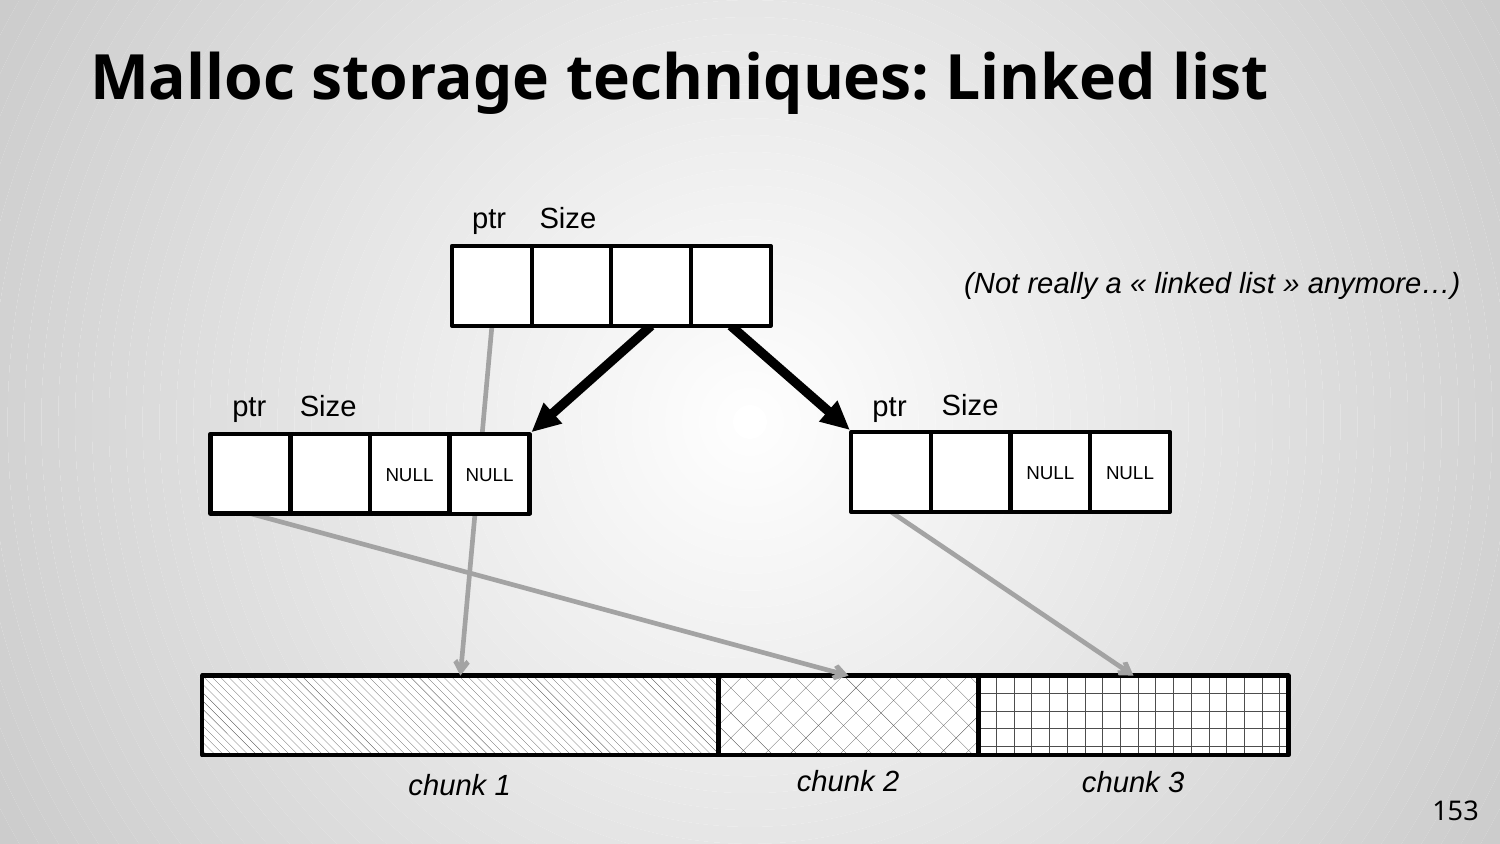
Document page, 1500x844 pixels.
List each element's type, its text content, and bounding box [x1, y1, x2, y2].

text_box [250, 513, 849, 676]
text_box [890, 521, 1134, 676]
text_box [201, 675, 1289, 812]
text_box (Not really a « linked list » anymore…) [913, 256, 1476, 307]
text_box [730, 325, 850, 430]
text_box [531, 334, 652, 432]
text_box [460, 334, 493, 378]
slide_number 153 [1403, 779, 1494, 844]
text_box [210, 379, 530, 514]
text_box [451, 192, 771, 327]
title Malloc storage techniques: Linked list [75, 33, 1425, 128]
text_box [851, 378, 1171, 513]
